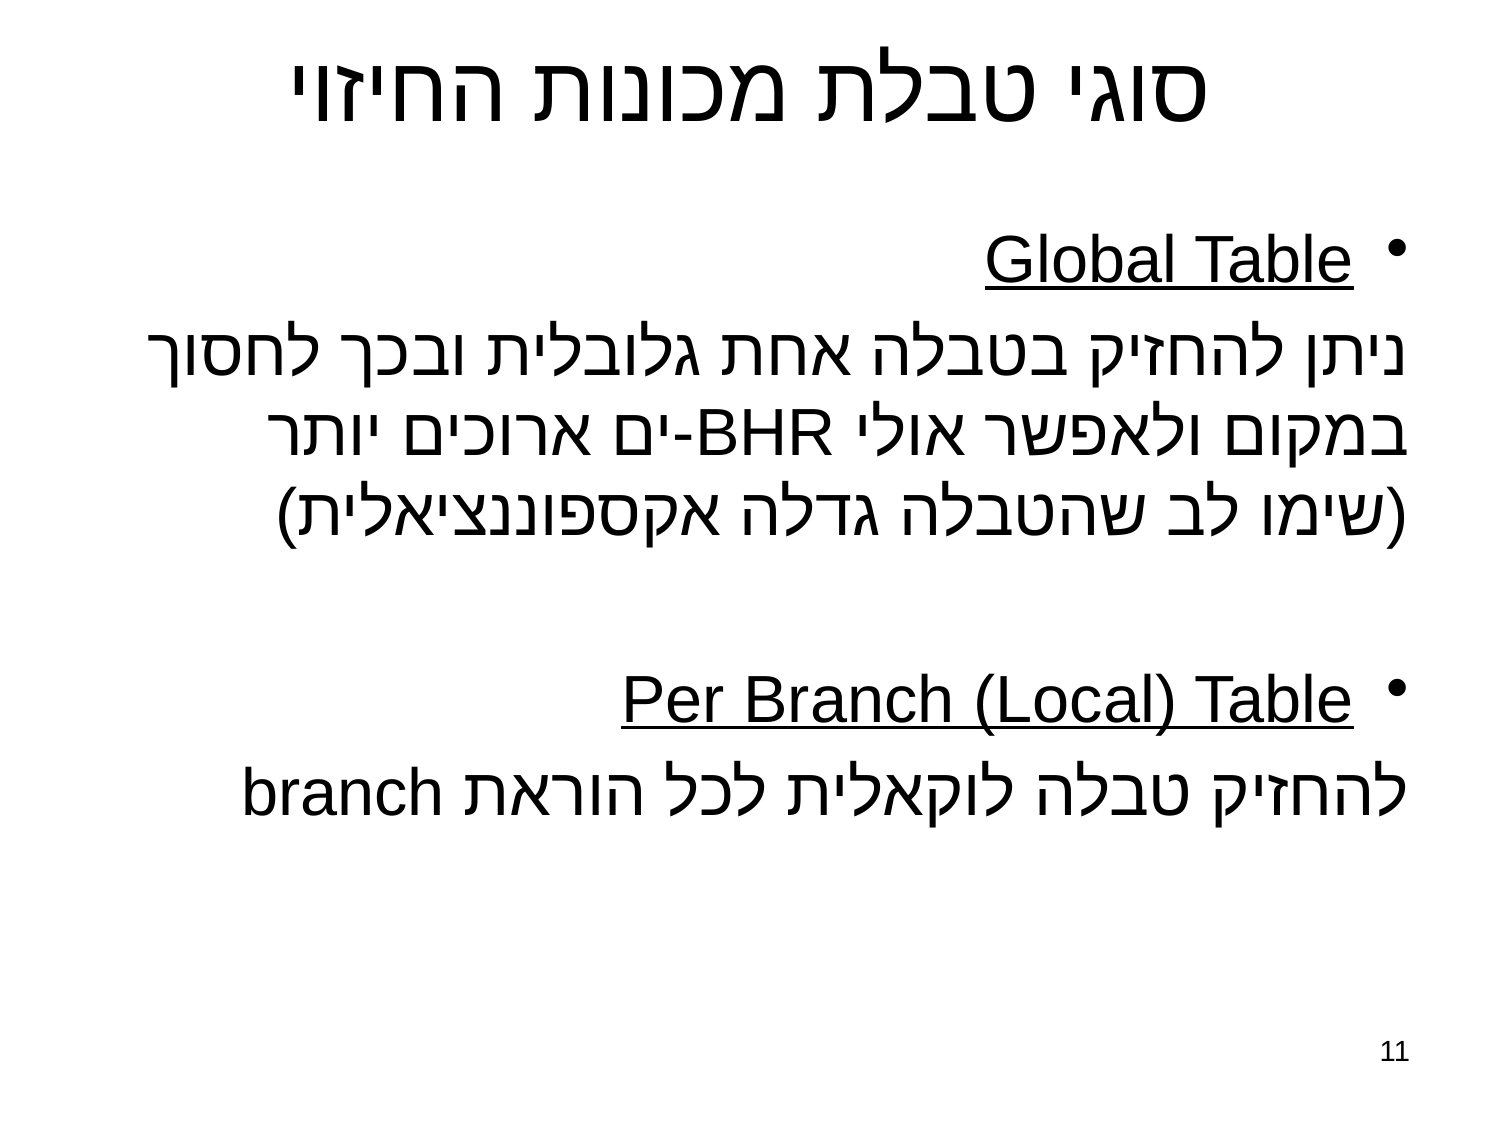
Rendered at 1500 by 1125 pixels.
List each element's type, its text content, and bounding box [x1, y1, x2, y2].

list Global Table ניתן להחזיק בטבלה אחת גלובלית ובכך לחסוך במקום ולאפשר אולי BHR-ים ארוכים יותר (שימו לב שהטבלה גדלה אקספוננציאלית) Per Branch (Local) Table להחזיק טבלה לוקאלית לכל הוראת branch [75, 208, 1425, 1005]
title סוגי טבלת מכונות החיזוי [75, 45, 1425, 126]
slide_number 11 [1074, 1024, 1426, 1103]
